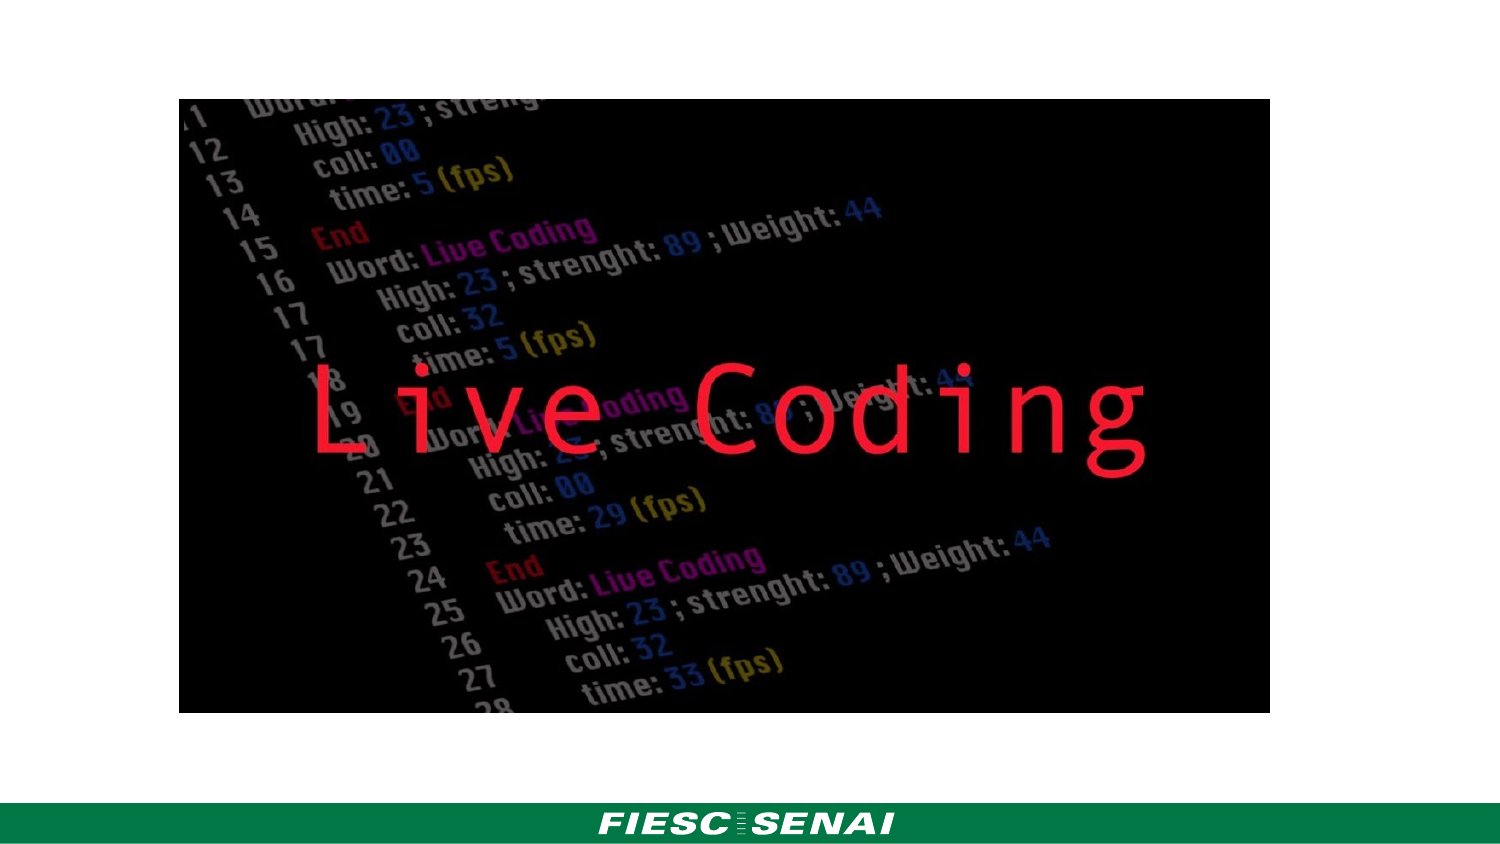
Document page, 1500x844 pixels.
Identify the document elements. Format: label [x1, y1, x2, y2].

picture [178, 99, 1270, 713]
